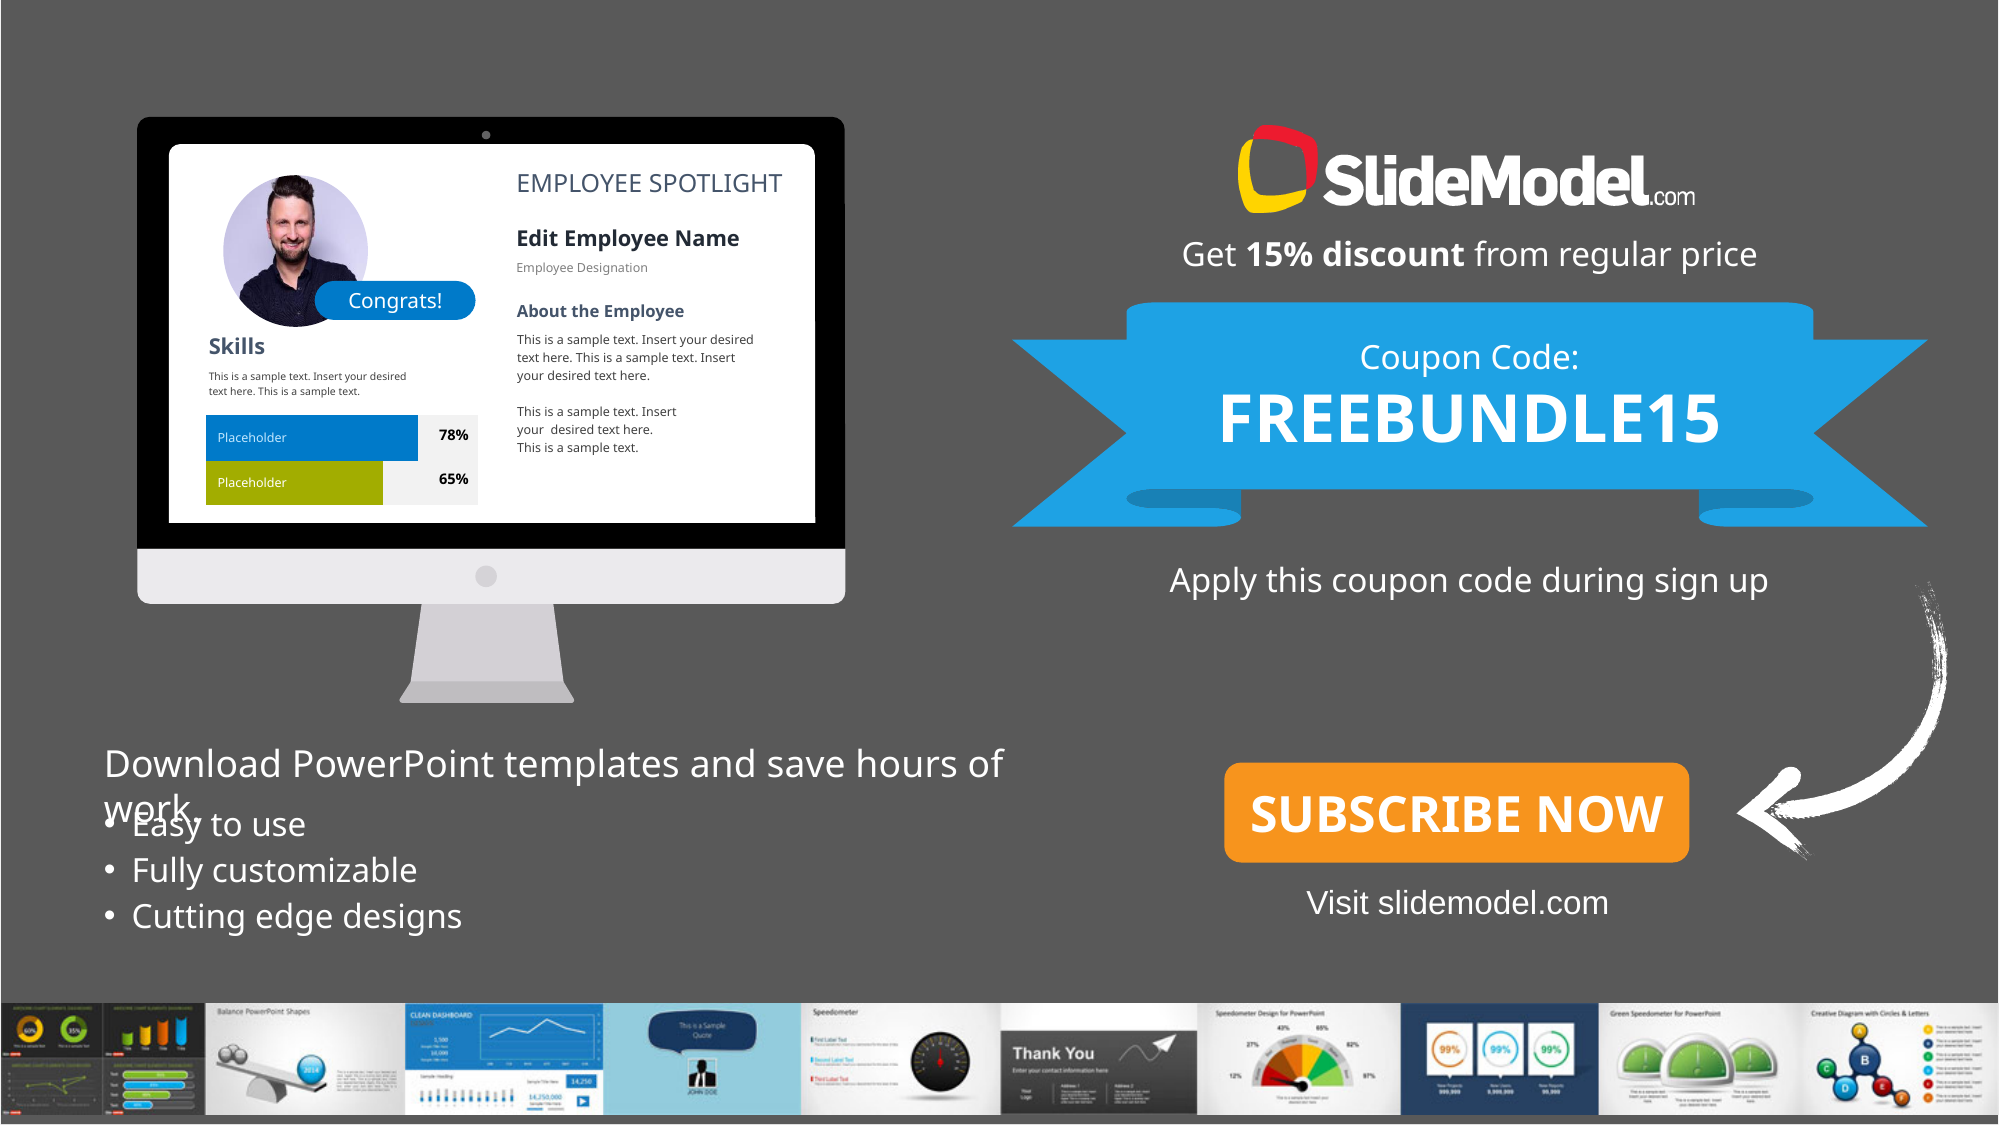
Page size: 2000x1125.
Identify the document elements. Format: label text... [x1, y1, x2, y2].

text_box [1736, 594, 1948, 861]
text_box Download PowerPoint templates and save hours of work. [88, 732, 1059, 838]
text_box [1928, 587, 1937, 601]
text_box [1012, 302, 1928, 527]
text_box Visit slidemodel.com [1247, 874, 1669, 928]
text_box Apply this coupon code during sign up [1129, 551, 1811, 607]
picture [0, 1003, 1999, 1115]
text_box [136, 116, 846, 704]
text_box [0, 0, 2000, 1003]
text_box Easy to use Fully customizable Cutting edge designs [88, 838, 863, 943]
text_box SUBSCRIBE NOW [1222, 760, 1692, 865]
text_box Get 15% discount from regular price [1108, 225, 1882, 281]
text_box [190, 164, 1104, 507]
text_box Coupon Code: FREEBUNDLE15 [1173, 328, 1767, 464]
picture [1237, 125, 1695, 213]
